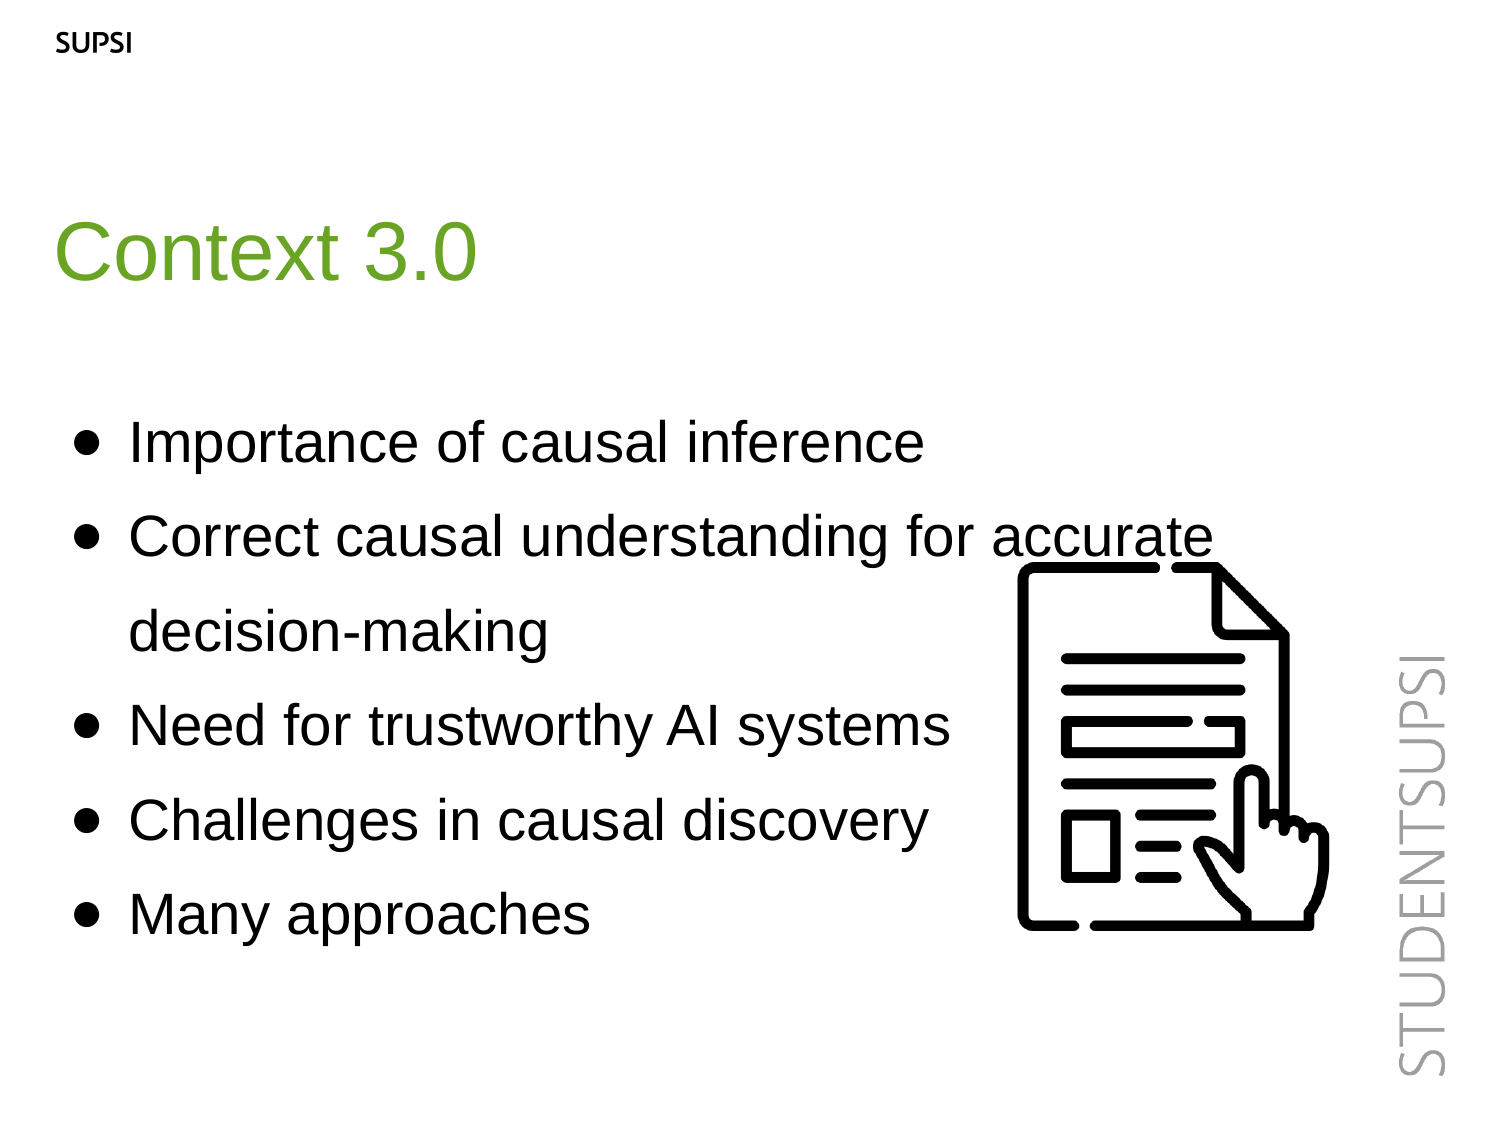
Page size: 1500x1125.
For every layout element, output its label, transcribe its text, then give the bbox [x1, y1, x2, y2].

picture [56, 30, 134, 53]
list Importance of causal inference Correct causal understanding for accurate decision-making Need for trustworthy AI systems Challenges in causal discovery Many approaches [53, 379, 1341, 1077]
list Context 3.0 [53, 197, 1341, 350]
picture [1399, 657, 1445, 1076]
picture [988, 562, 1358, 931]
